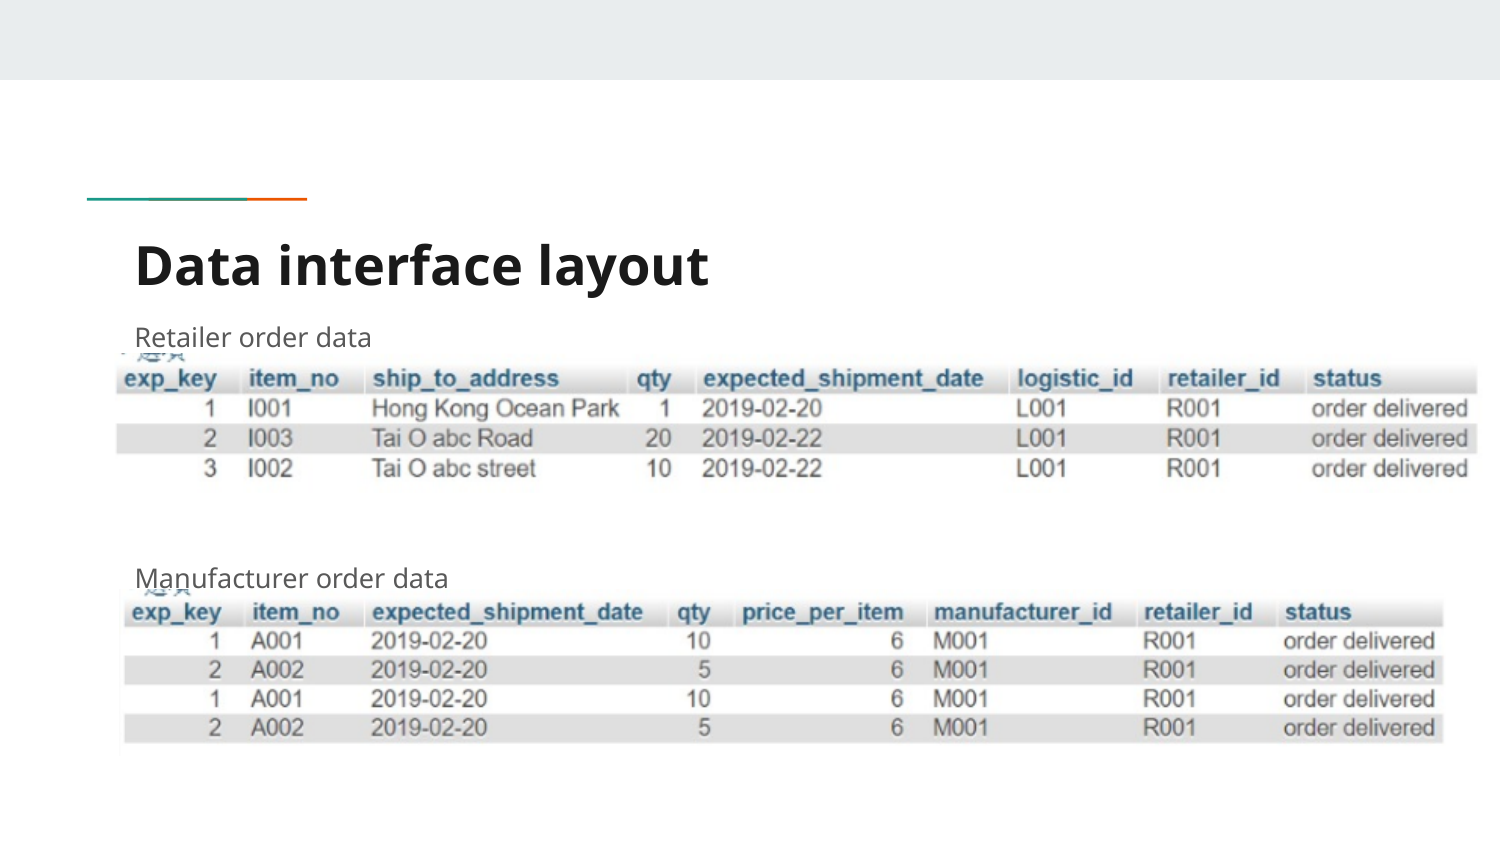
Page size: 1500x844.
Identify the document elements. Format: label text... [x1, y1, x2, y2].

picture [119, 589, 1469, 757]
list Manufacturer order data [119, 541, 1381, 589]
list Retailer order data [119, 300, 1381, 351]
title Data interface layout [119, 216, 1381, 300]
picture [114, 353, 1492, 493]
